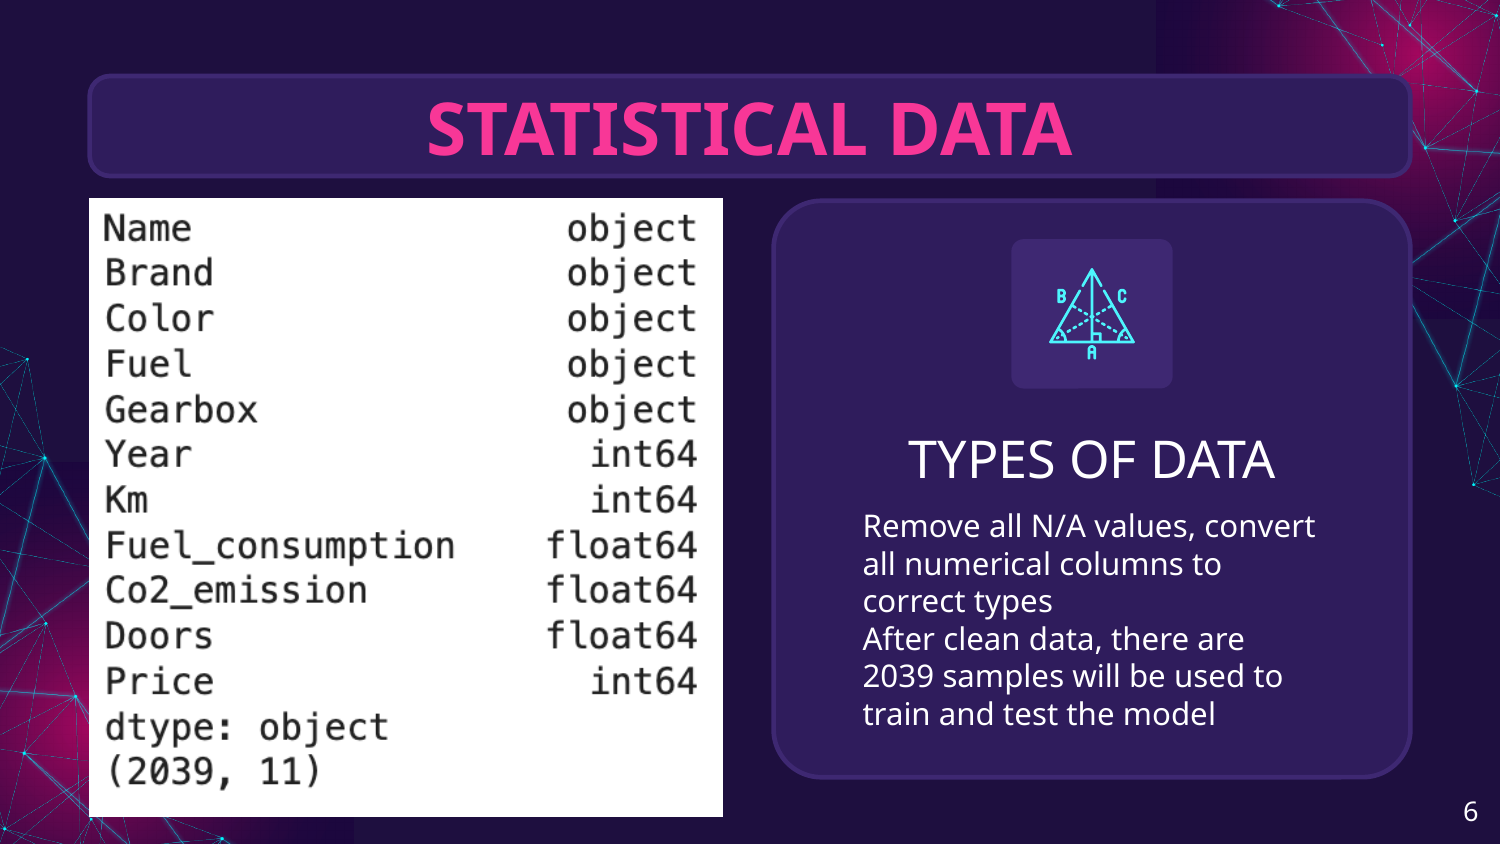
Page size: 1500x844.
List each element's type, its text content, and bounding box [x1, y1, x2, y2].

text_box [1011, 239, 1173, 389]
picture [1103, 0, 1500, 511]
subtitle Remove all N/A values, convert all numerical columns to correct types After clean data, there are 2039 samples will be used to train and test the model [847, 536, 1337, 702]
slide_number ‹#› [1403, 779, 1494, 844]
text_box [1048, 267, 1136, 360]
picture [0, 198, 724, 844]
text_box [773, 200, 1411, 778]
title STATISTICAL DATA [118, 88, 1382, 164]
title TYPES OF DATA [847, 427, 1337, 488]
text_box [89, 76, 1411, 176]
